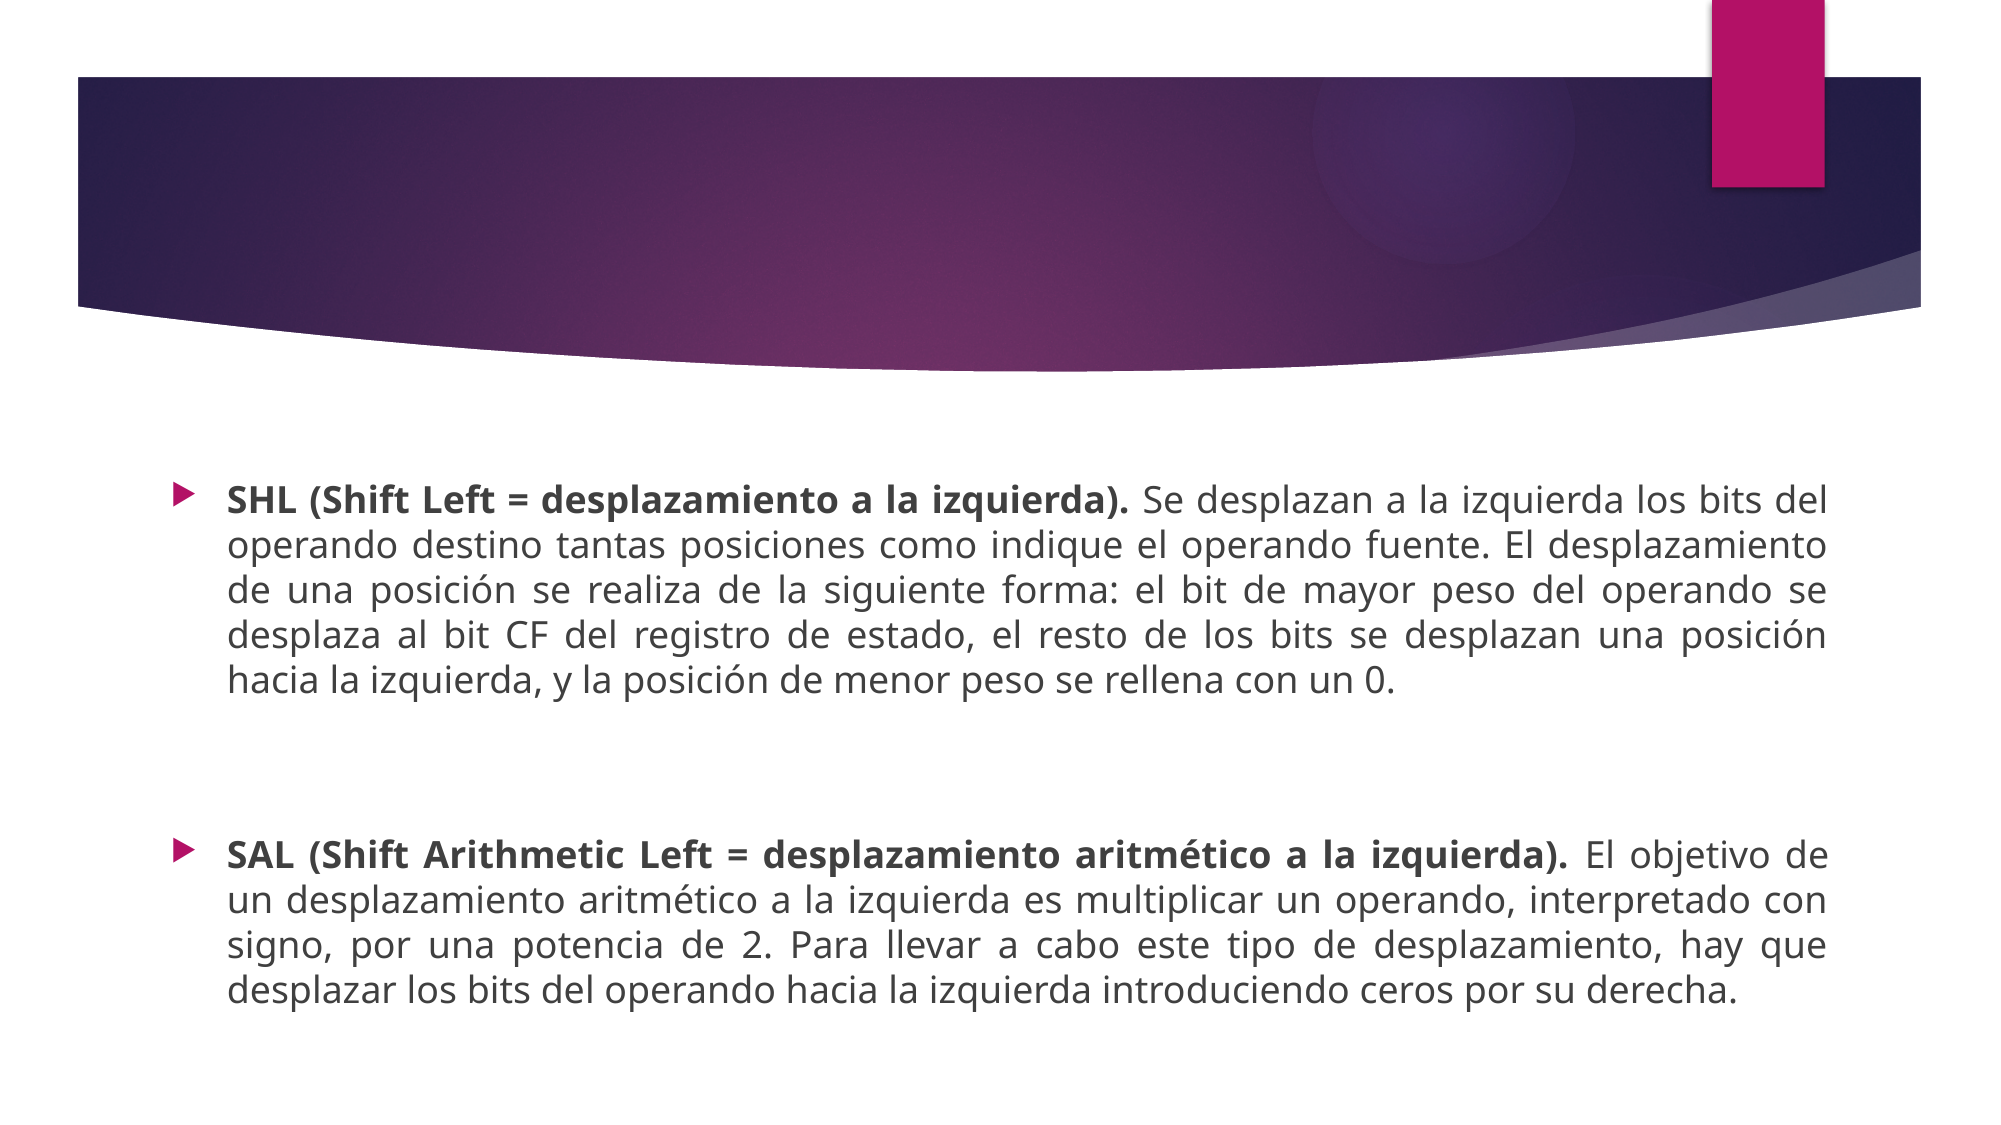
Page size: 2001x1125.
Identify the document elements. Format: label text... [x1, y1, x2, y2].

list SHL (Shift Left = desplazamiento a la izquierda). Se desplazan a la izquierda los bits del operando destino tantas posiciones como indique el operando fuente. El desplazamiento de una posición se realiza de la siguiente forma: el bit de mayor peso del operando se desplaza al bit CF del registro de estado, el resto de los bits se desplazan una posición hacia la izquierda, y la posición de menor peso se rellena con un 0. [155, 468, 1845, 791]
text_box SAL (Shift Arithmetic Left = desplazamiento aritmético a la izquierda). El objetivo de un desplazamiento aritmético a la izquierda es multiplicar un operando, interpretado con signo, por una potencia de 2. Para llevar a cabo este tipo de desplazamiento, hay que desplazar los bits del operando hacia la izquierda introduciendo ceros por su derecha. [155, 823, 1845, 1057]
